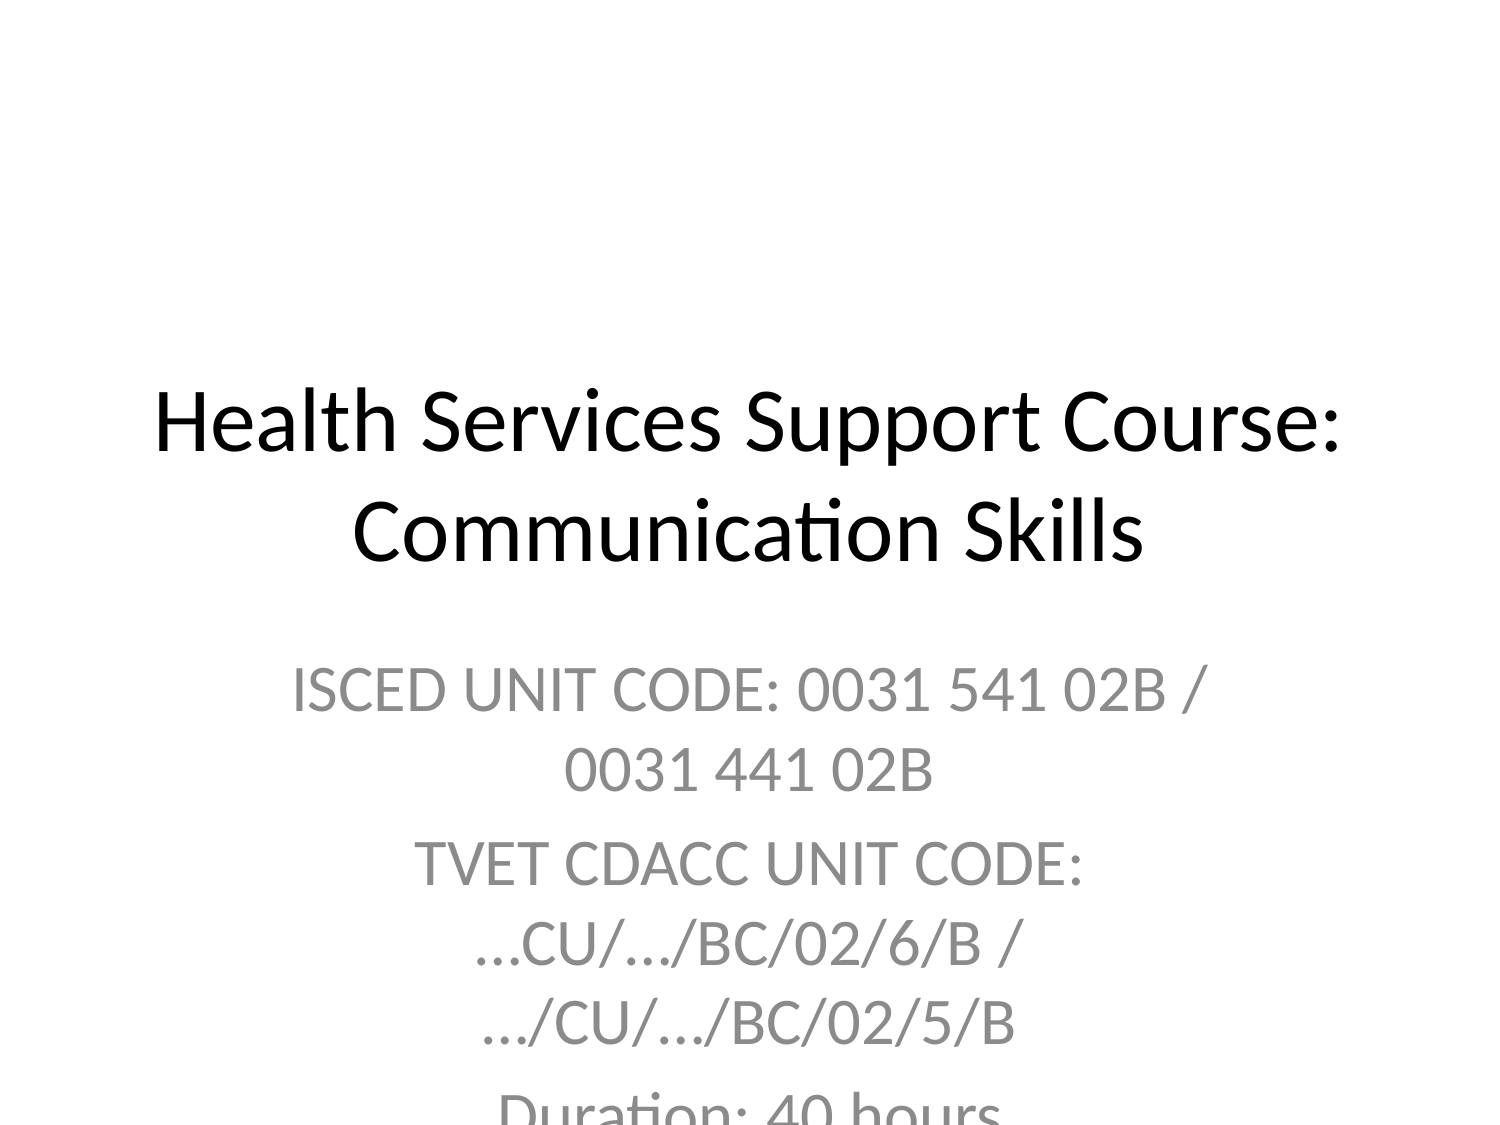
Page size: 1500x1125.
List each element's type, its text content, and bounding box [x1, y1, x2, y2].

title Health Services Support Course: Communication Skills [112, 349, 1388, 591]
subtitle ISCED UNIT CODE: 0031 541 02B / 0031 441 02B TVET CDACC UNIT CODE: …CU/…/BC/02/6/B / …/CU/…/BC/02/5/B Duration: 40 hours [225, 637, 1275, 925]
